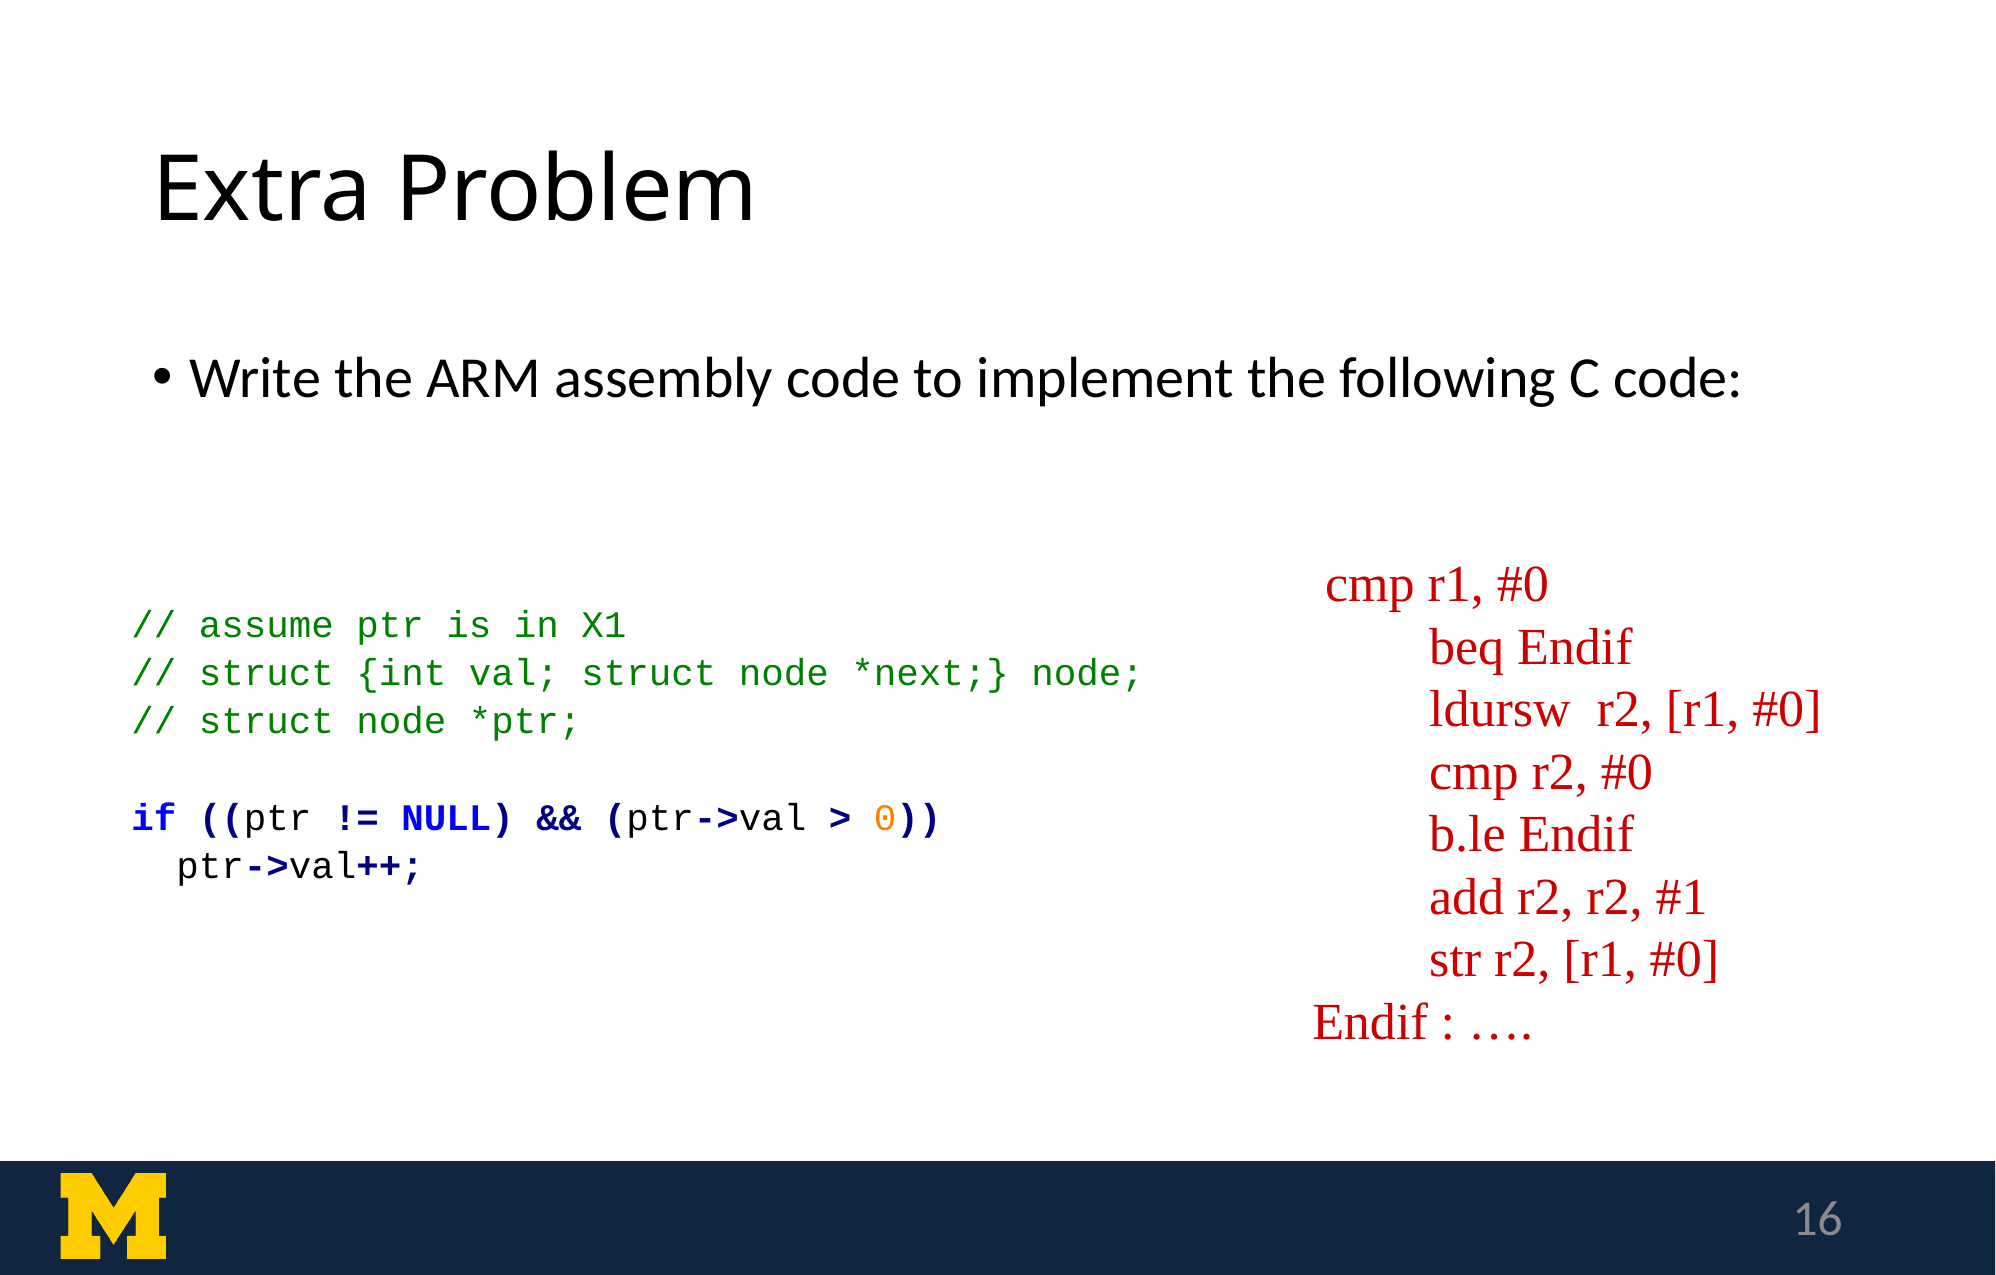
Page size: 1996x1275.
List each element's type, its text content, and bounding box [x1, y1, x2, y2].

title Extra Problem [137, 67, 1858, 315]
slide_number 16 [1408, 1181, 1858, 1250]
list Write the ARM assembly code to implement the following C code: [137, 339, 1858, 1149]
text_box // assume ptr is in X1 // struct {int val; struct node *next;} node; // struct node *ptr; if ((ptr != NULL) && (ptr->val > 0)) ptr->val++; [112, 587, 1163, 943]
text_box cmp r1, #0 beq Endif ldursw r2, [r1, #0] cmp r2, #0 b.le Endif add r2, r2, #1 str r2, [r1, #0] Endif : …. [1297, 542, 1996, 1057]
